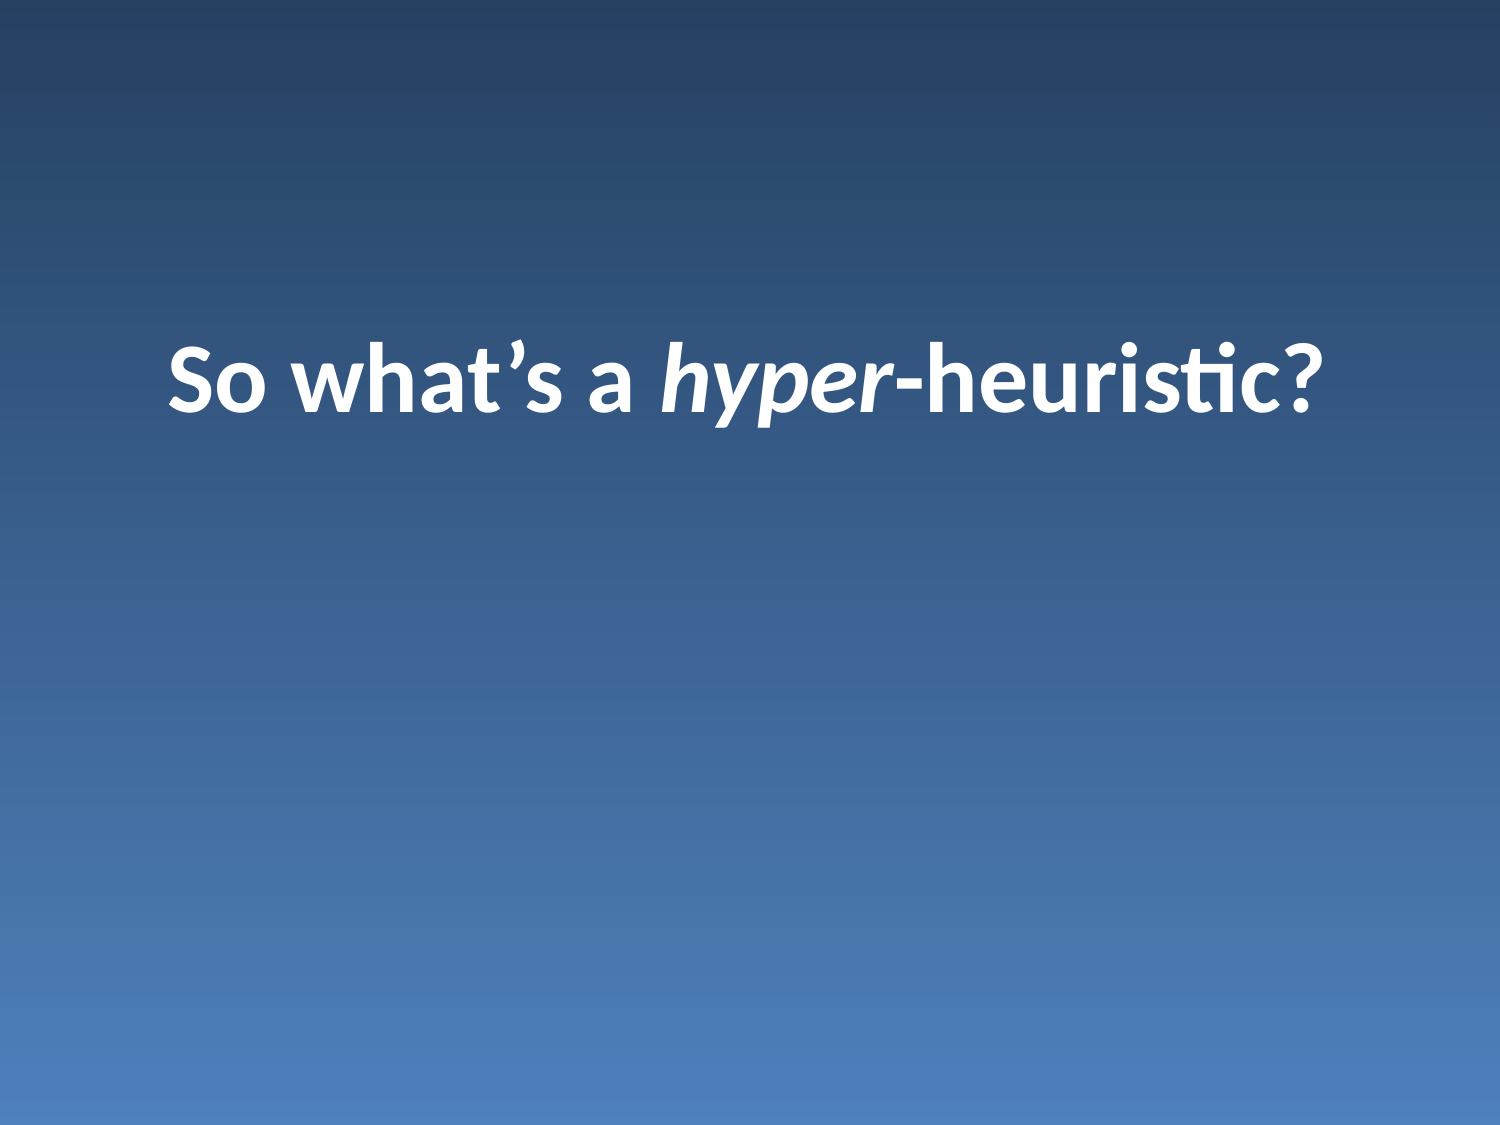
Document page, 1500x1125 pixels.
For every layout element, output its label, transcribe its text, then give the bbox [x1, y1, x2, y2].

text_box So what’s a hyper-heuristic? [152, 304, 1348, 440]
